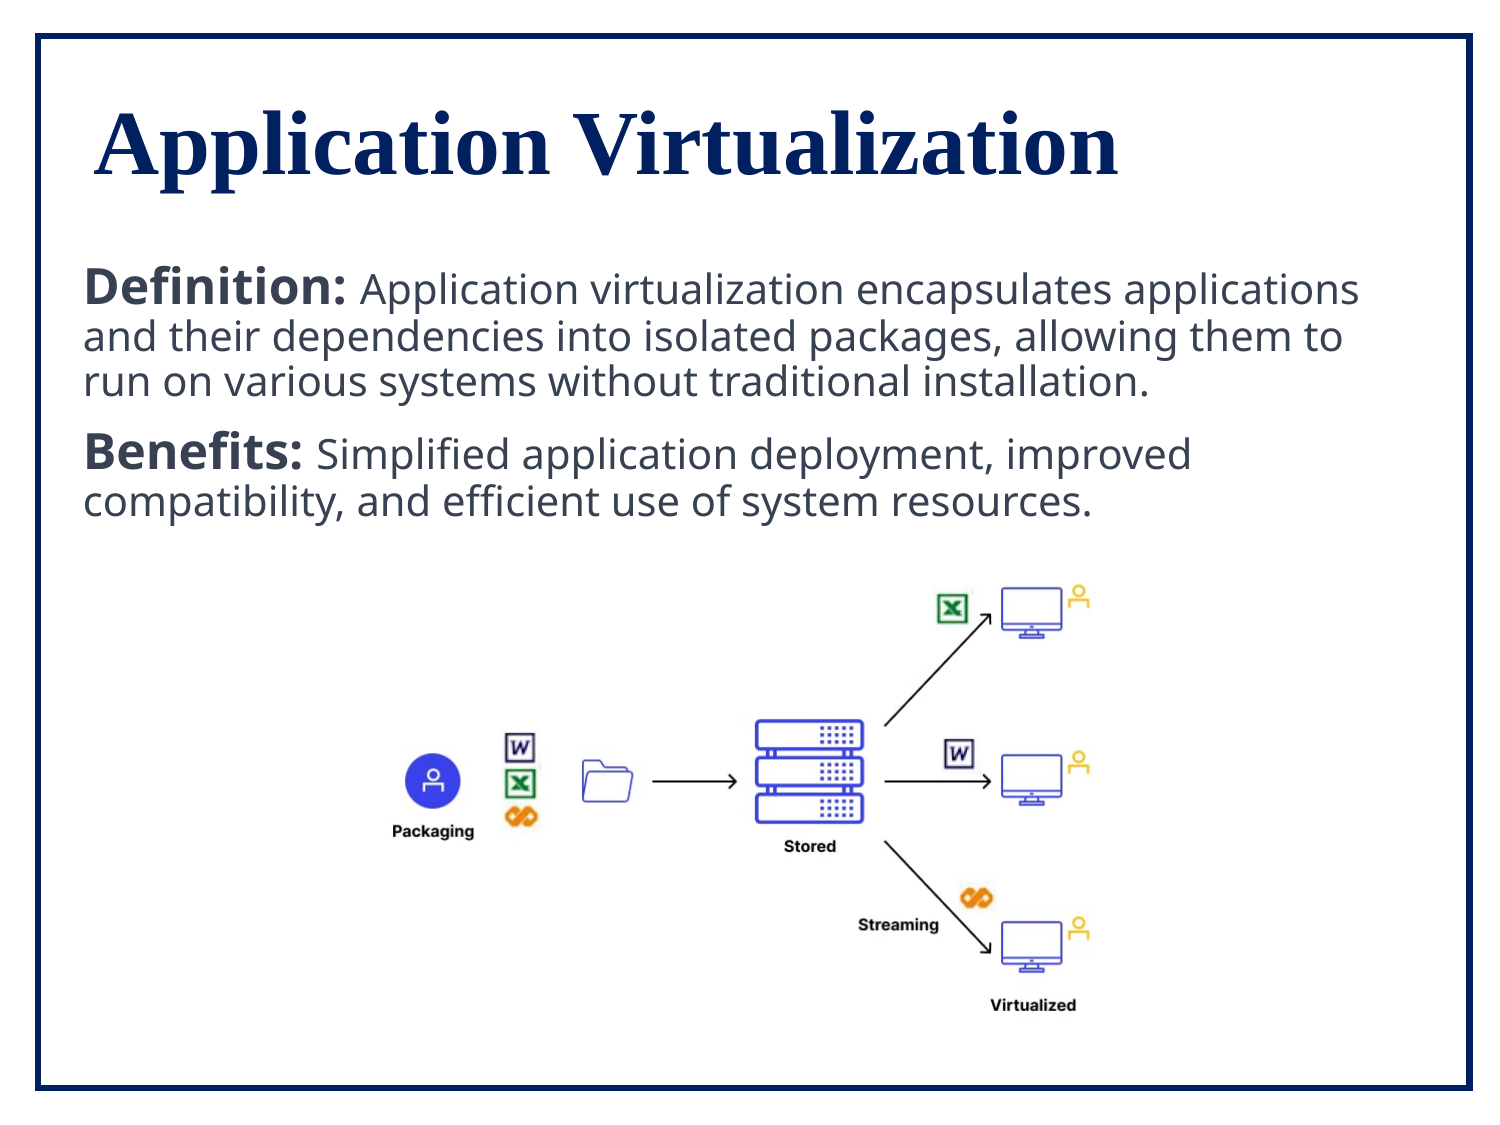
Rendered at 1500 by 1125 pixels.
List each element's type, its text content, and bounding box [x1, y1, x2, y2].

title Application Virtualization [78, 83, 1470, 207]
list Definition: Application virtualization encapsulates applications and their dependencies into isolated packages, allowing them to run on various systems without traditional installation. Benefits: Simplified application deployment, improved compatibility, and efficient use of system resources. [67, 253, 1433, 543]
text_box [37, 35, 1471, 1089]
picture [372, 574, 1176, 1042]
